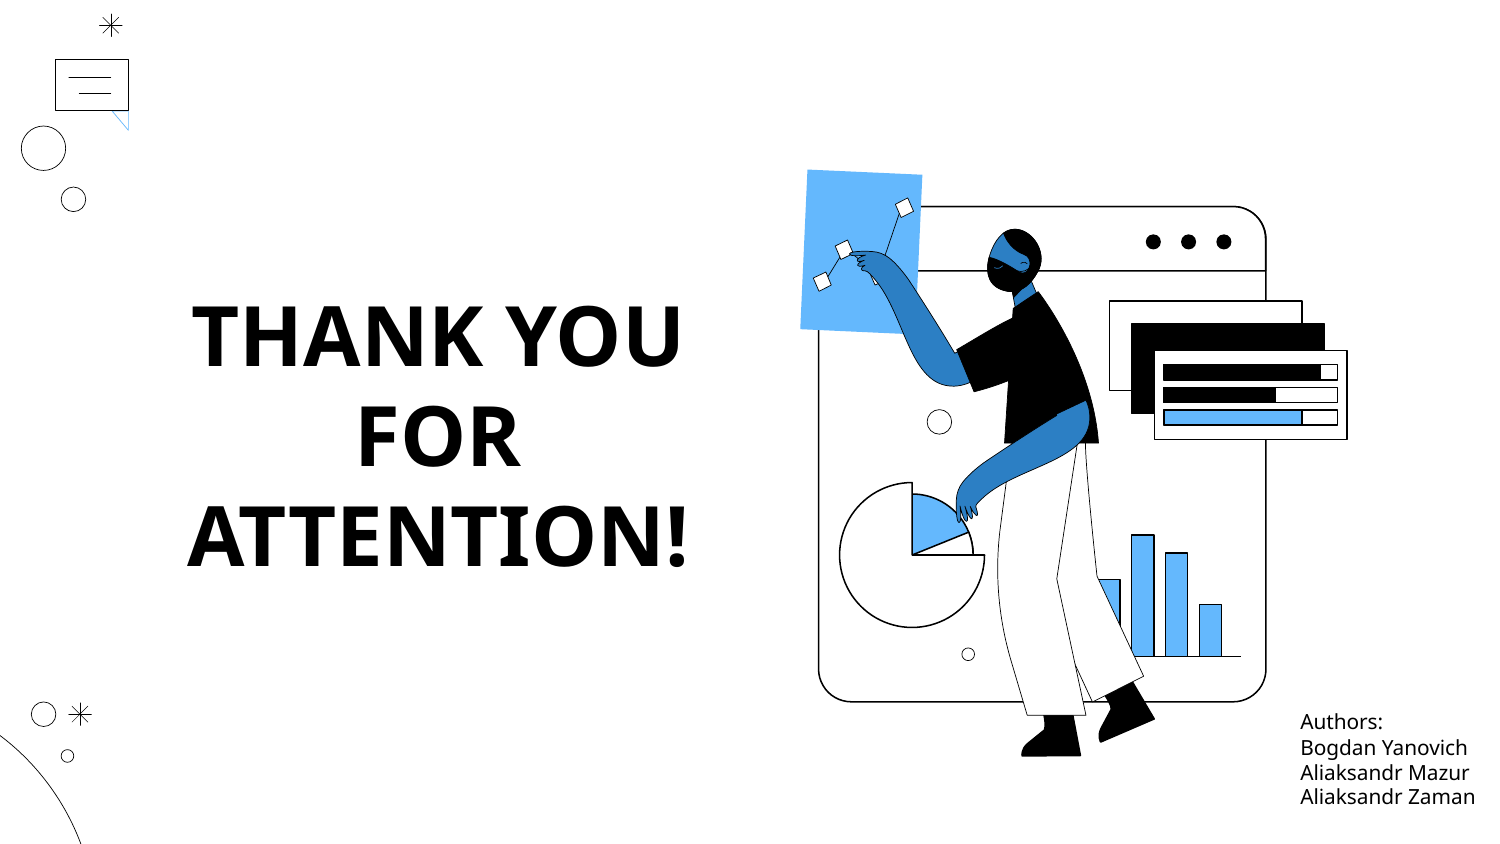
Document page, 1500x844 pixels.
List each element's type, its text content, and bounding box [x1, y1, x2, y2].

text_box Authors: Bogdan Yanovich Aliaksandr Mazur Aliaksandr Zaman [1285, 701, 1499, 817]
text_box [799, 169, 1348, 757]
title THANK YOU FOR ATTENTION! [152, 265, 725, 601]
